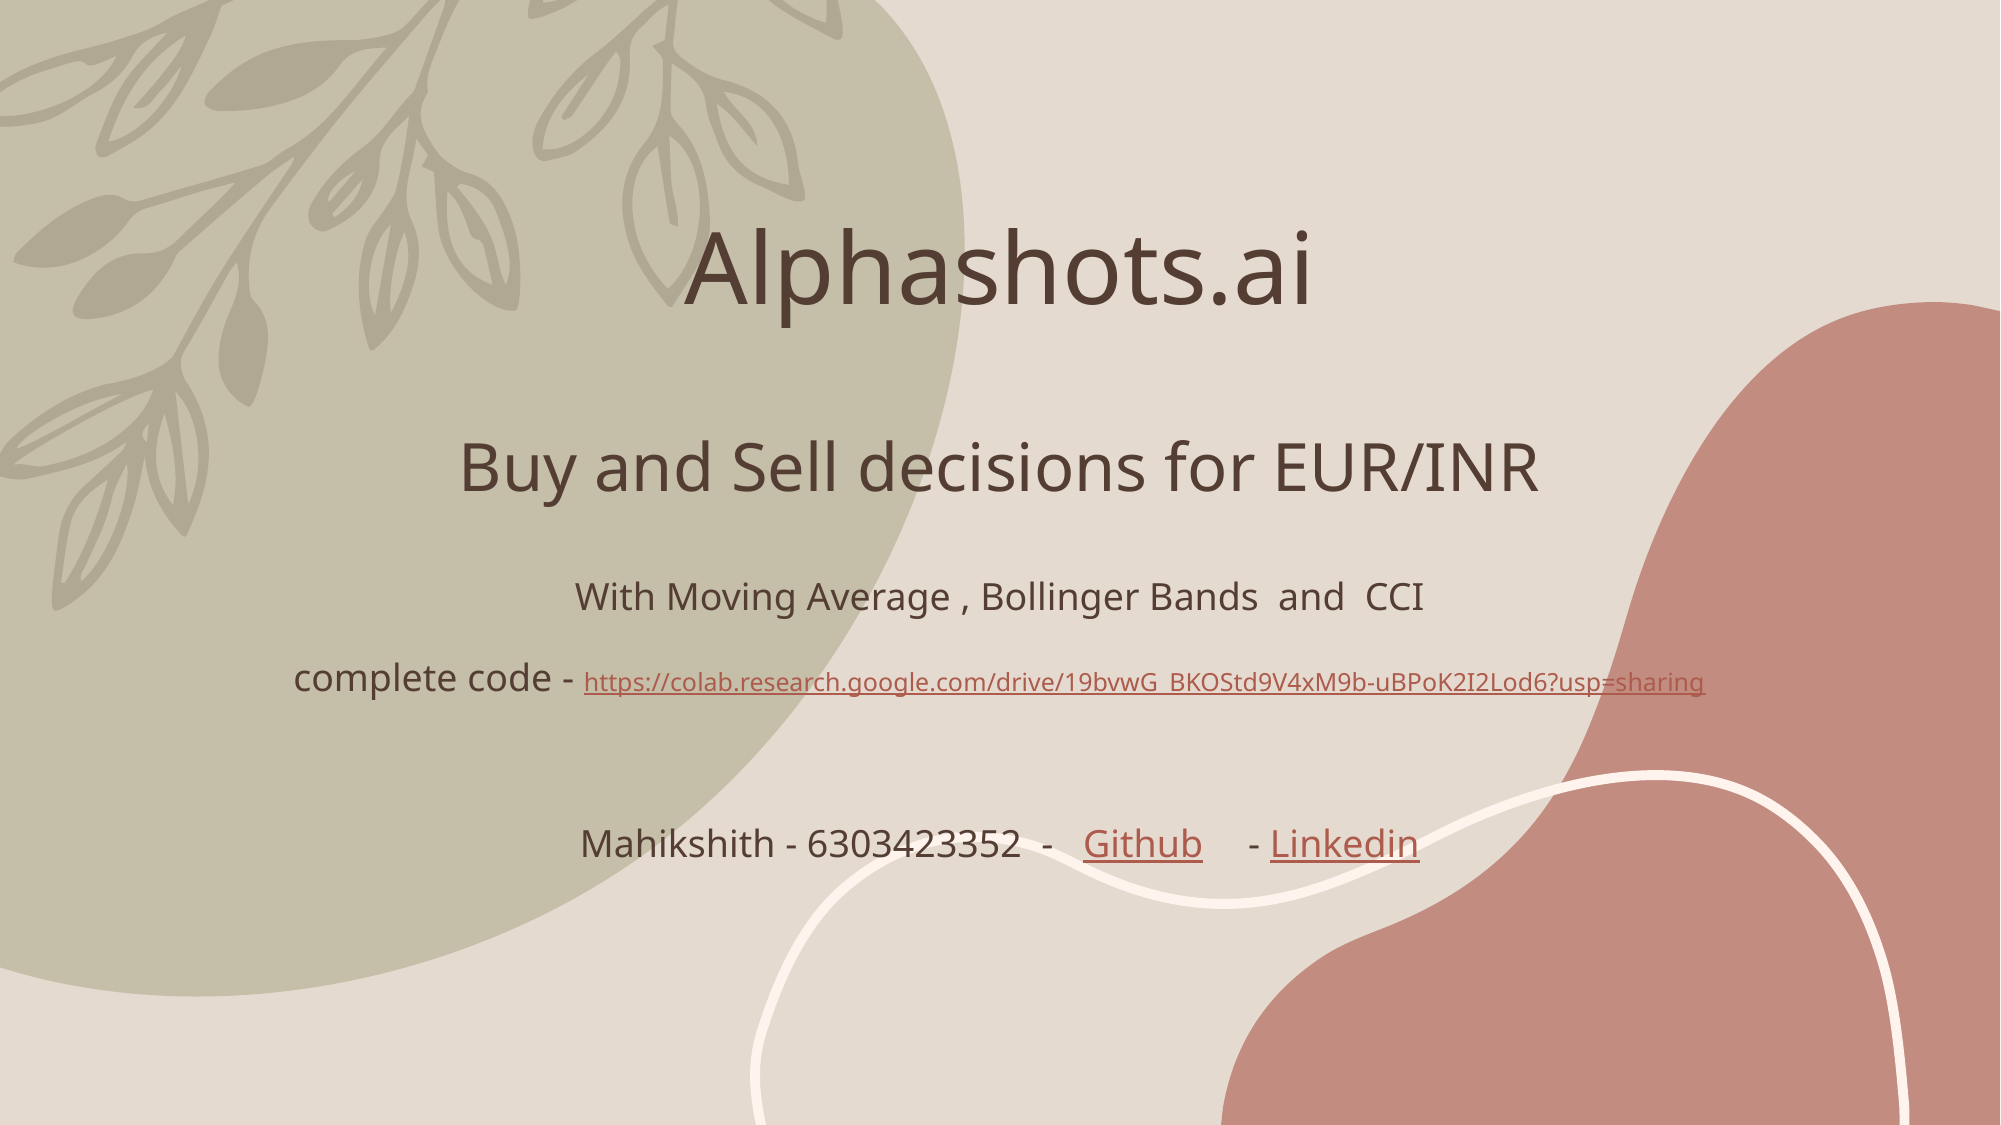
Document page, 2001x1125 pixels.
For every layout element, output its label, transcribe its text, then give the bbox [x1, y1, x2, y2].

title Alphashots.ai Buy and Sell decisions for EUR/INR With Moving Average , Bollinger Bands and CCI complete code - https://colab.research.google.com/drive/19bvwG_BKOStd9V4xM9b-uBPoK2I2Lod6?usp=sharing Mahikshith - 6303423352 - Github - Linkedin [150, 149, 1850, 975]
